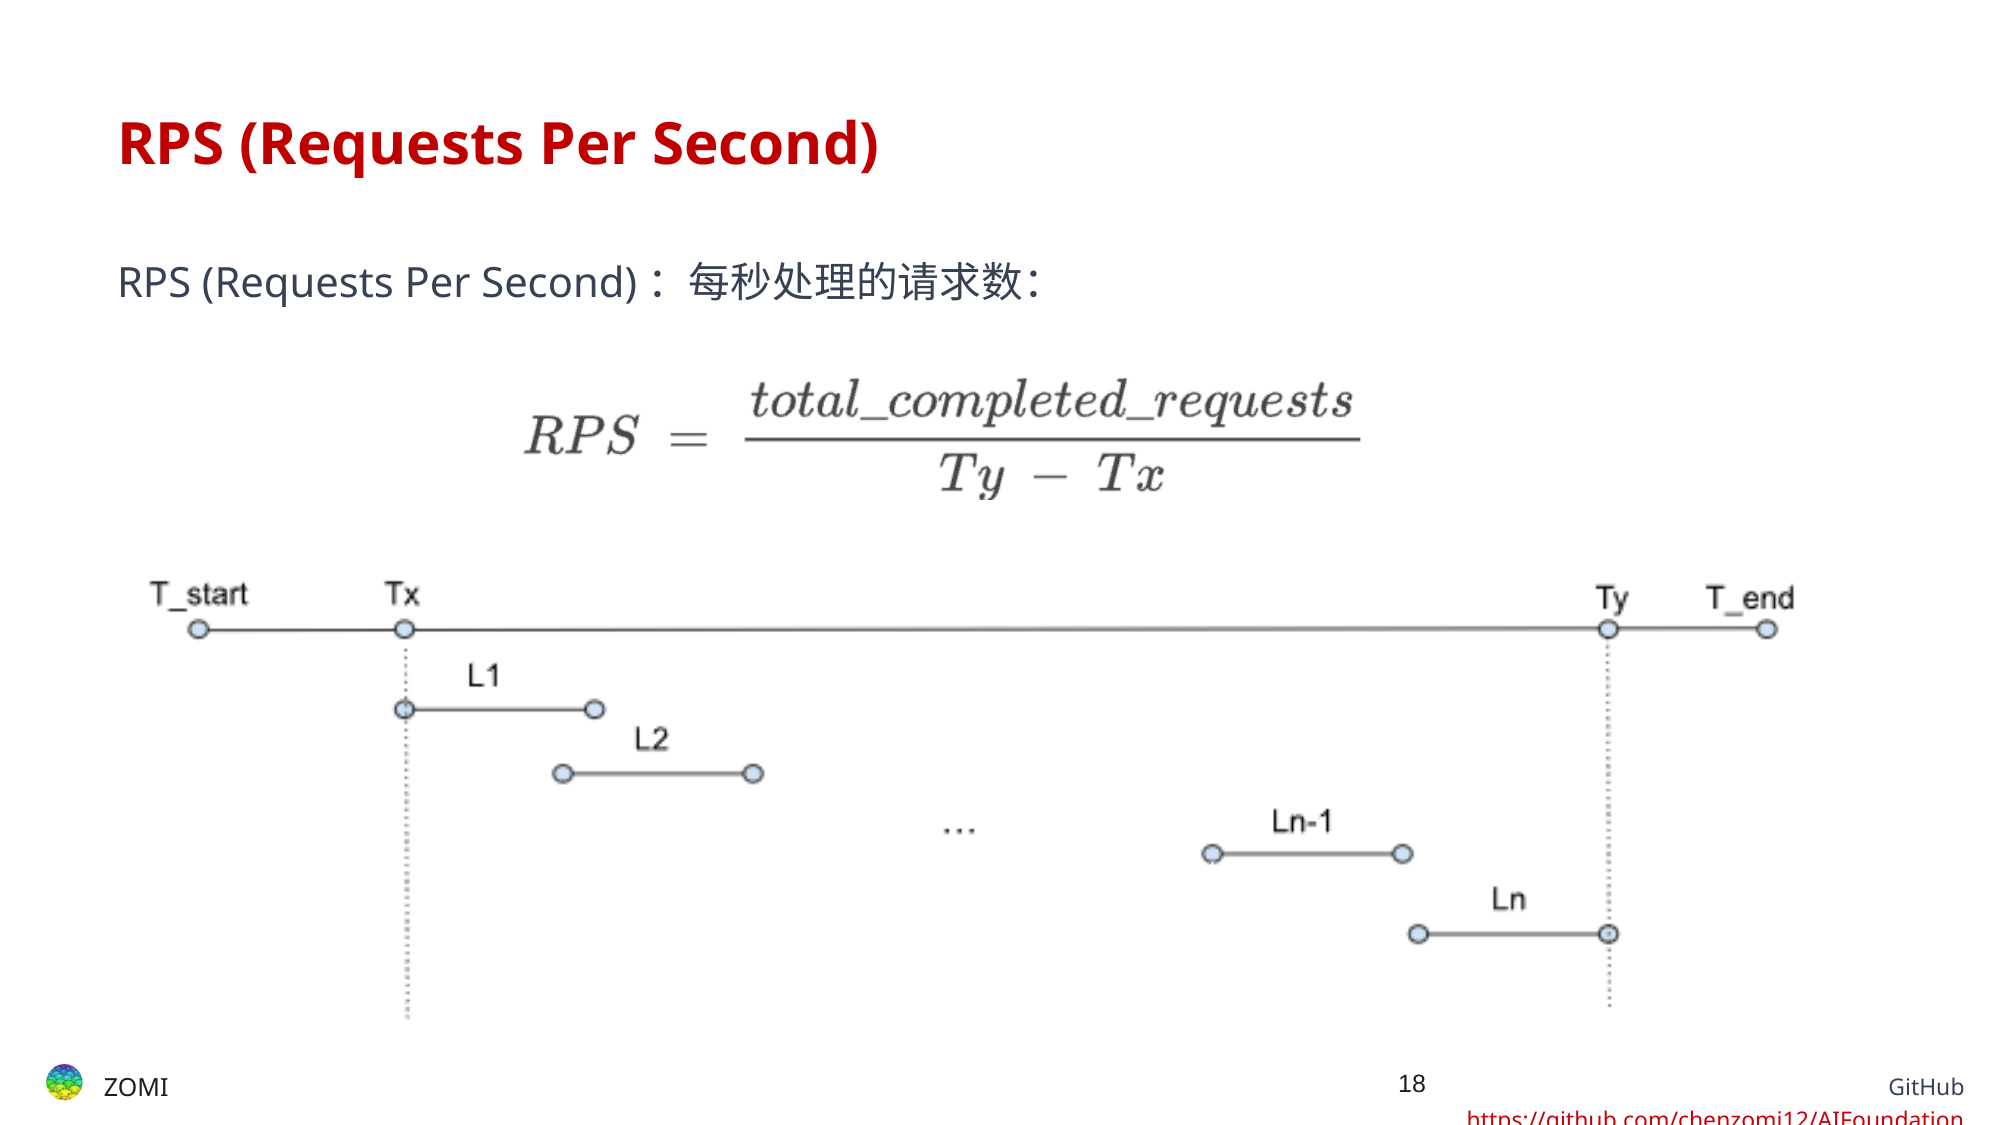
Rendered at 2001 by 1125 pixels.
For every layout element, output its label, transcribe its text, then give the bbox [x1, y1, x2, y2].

list RPS (Requests Per Second)：每秒处理的请求数： [102, 223, 1901, 1043]
title RPS (Requests Per Second) [102, 91, 1901, 189]
picture [47, 1065, 82, 1100]
picture [480, 358, 1412, 500]
picture [128, 562, 1809, 1030]
